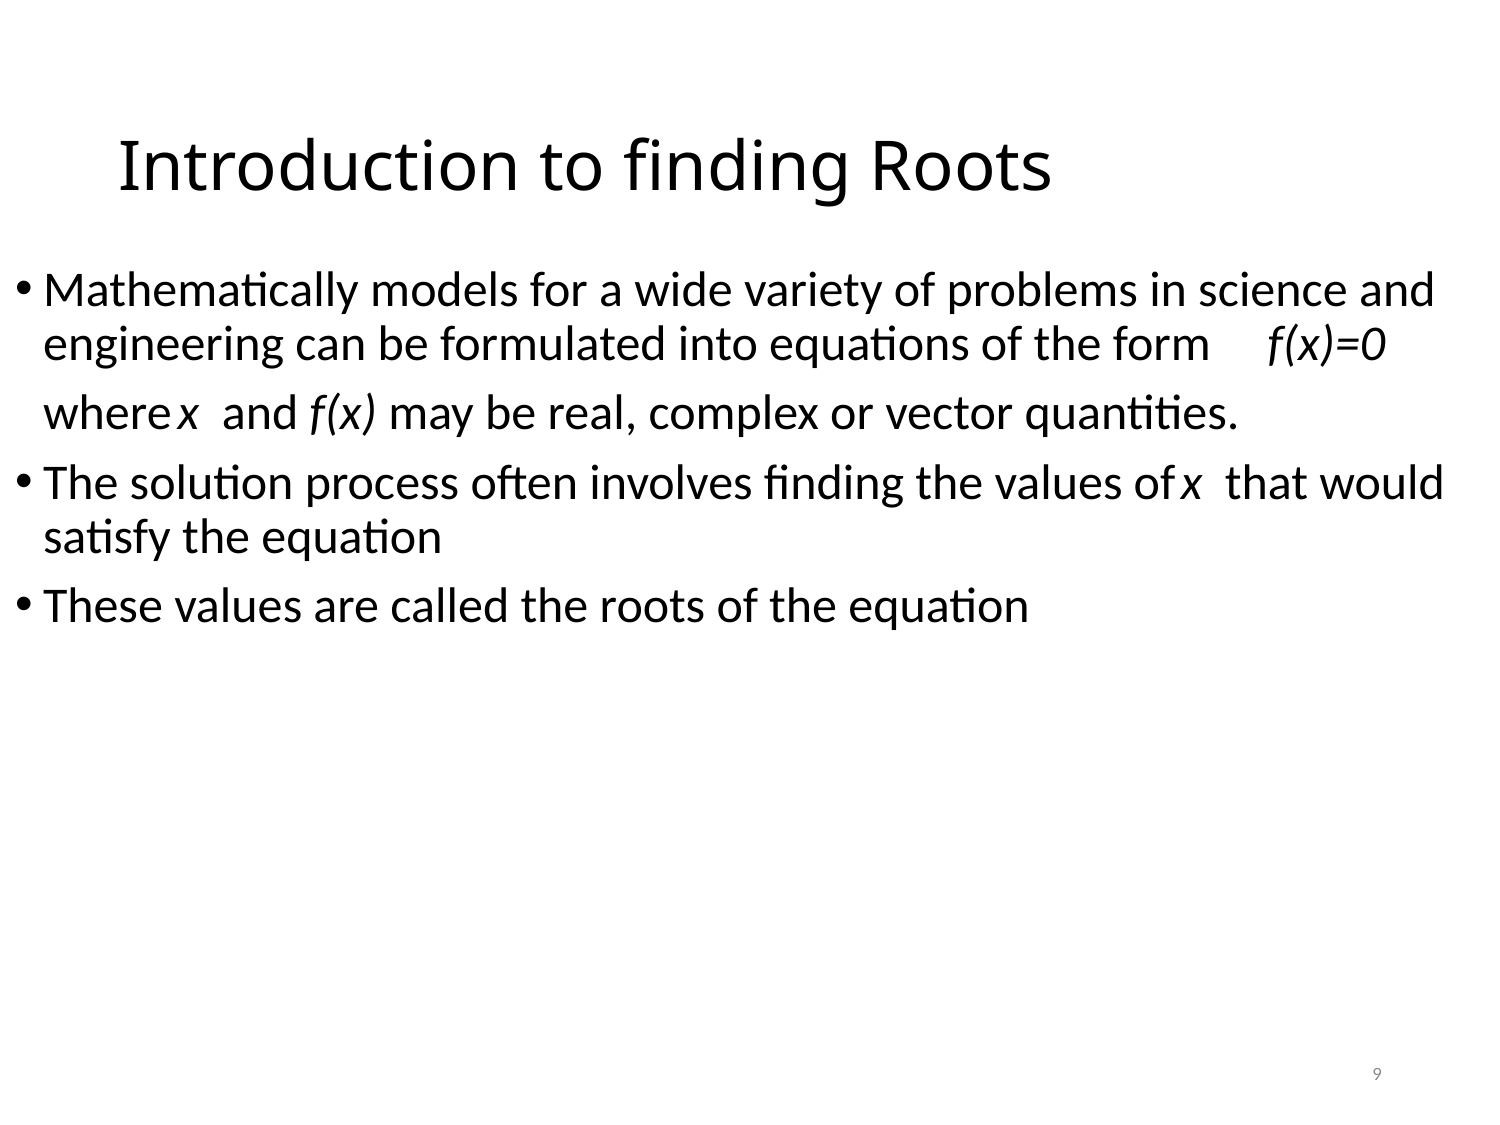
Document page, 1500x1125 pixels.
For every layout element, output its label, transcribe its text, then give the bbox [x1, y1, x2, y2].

slide_number 9 [1059, 1042, 1397, 1103]
title Introduction to finding Roots [103, 59, 1397, 255]
list Mathematically models for a wide variety of problems in science and engineering can be formulated into equations of the form f(x)=0 where x and f(x) may be real, complex or vector quantities. The solution process often involves finding the values of x that would satisfy the equation These values are called the roots of the equation [0, 255, 1500, 809]
